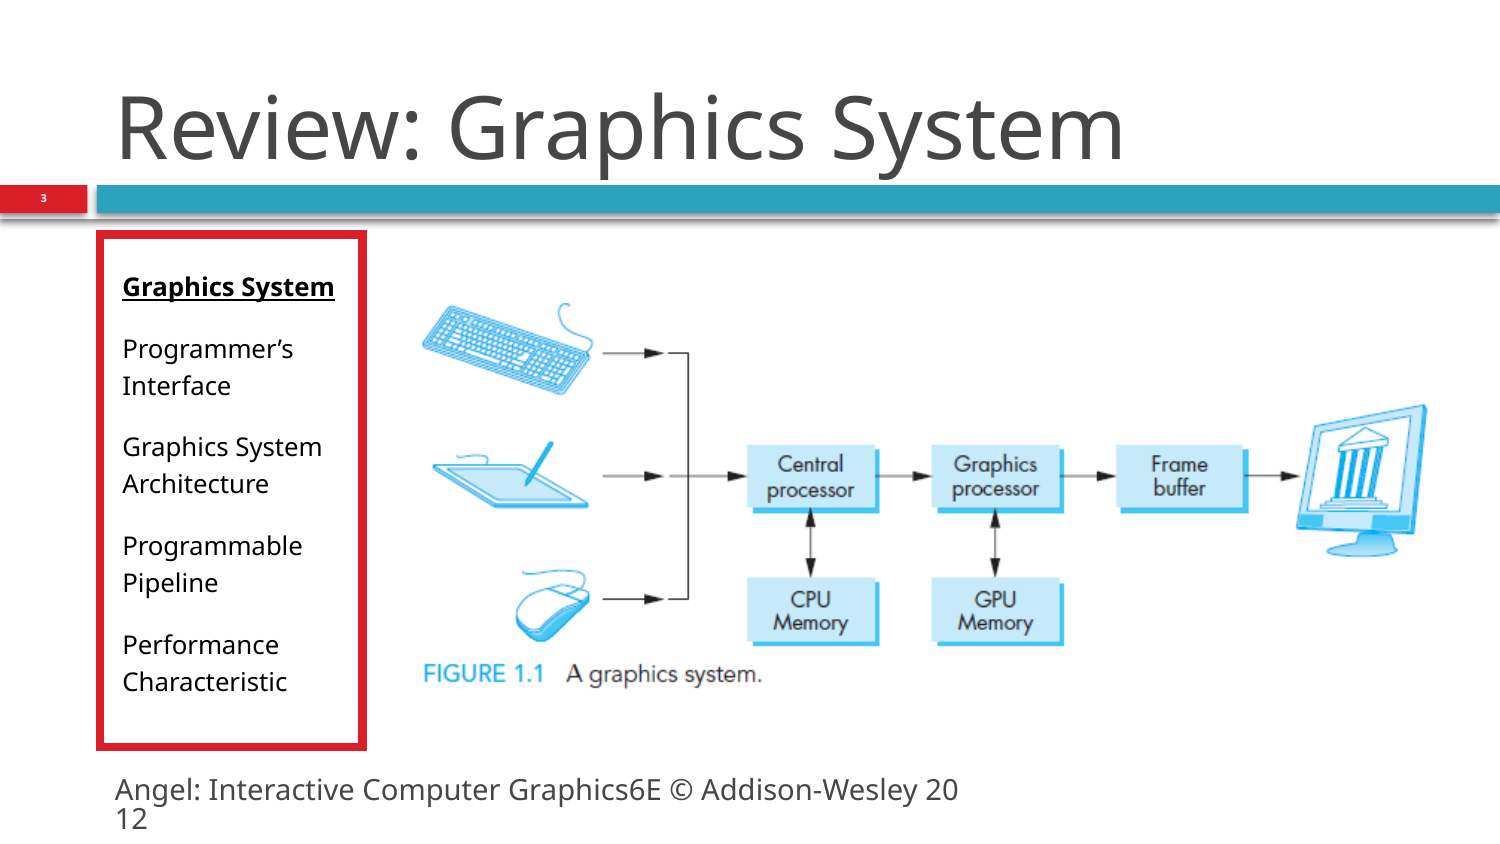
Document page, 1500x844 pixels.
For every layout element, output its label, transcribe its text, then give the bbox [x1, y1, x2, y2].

slide_number 3 [0, 184, 88, 215]
list Graphics System Programmer’s Interface Graphics System Architecture Programmable Pipeline Performance Characteristic [96, 230, 367, 751]
footer Angel: Interactive Computer Graphics6E © Addison-Wesley 2012 [99, 768, 990, 814]
title Review: Graphics System [99, 19, 1438, 185]
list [387, 281, 1438, 713]
